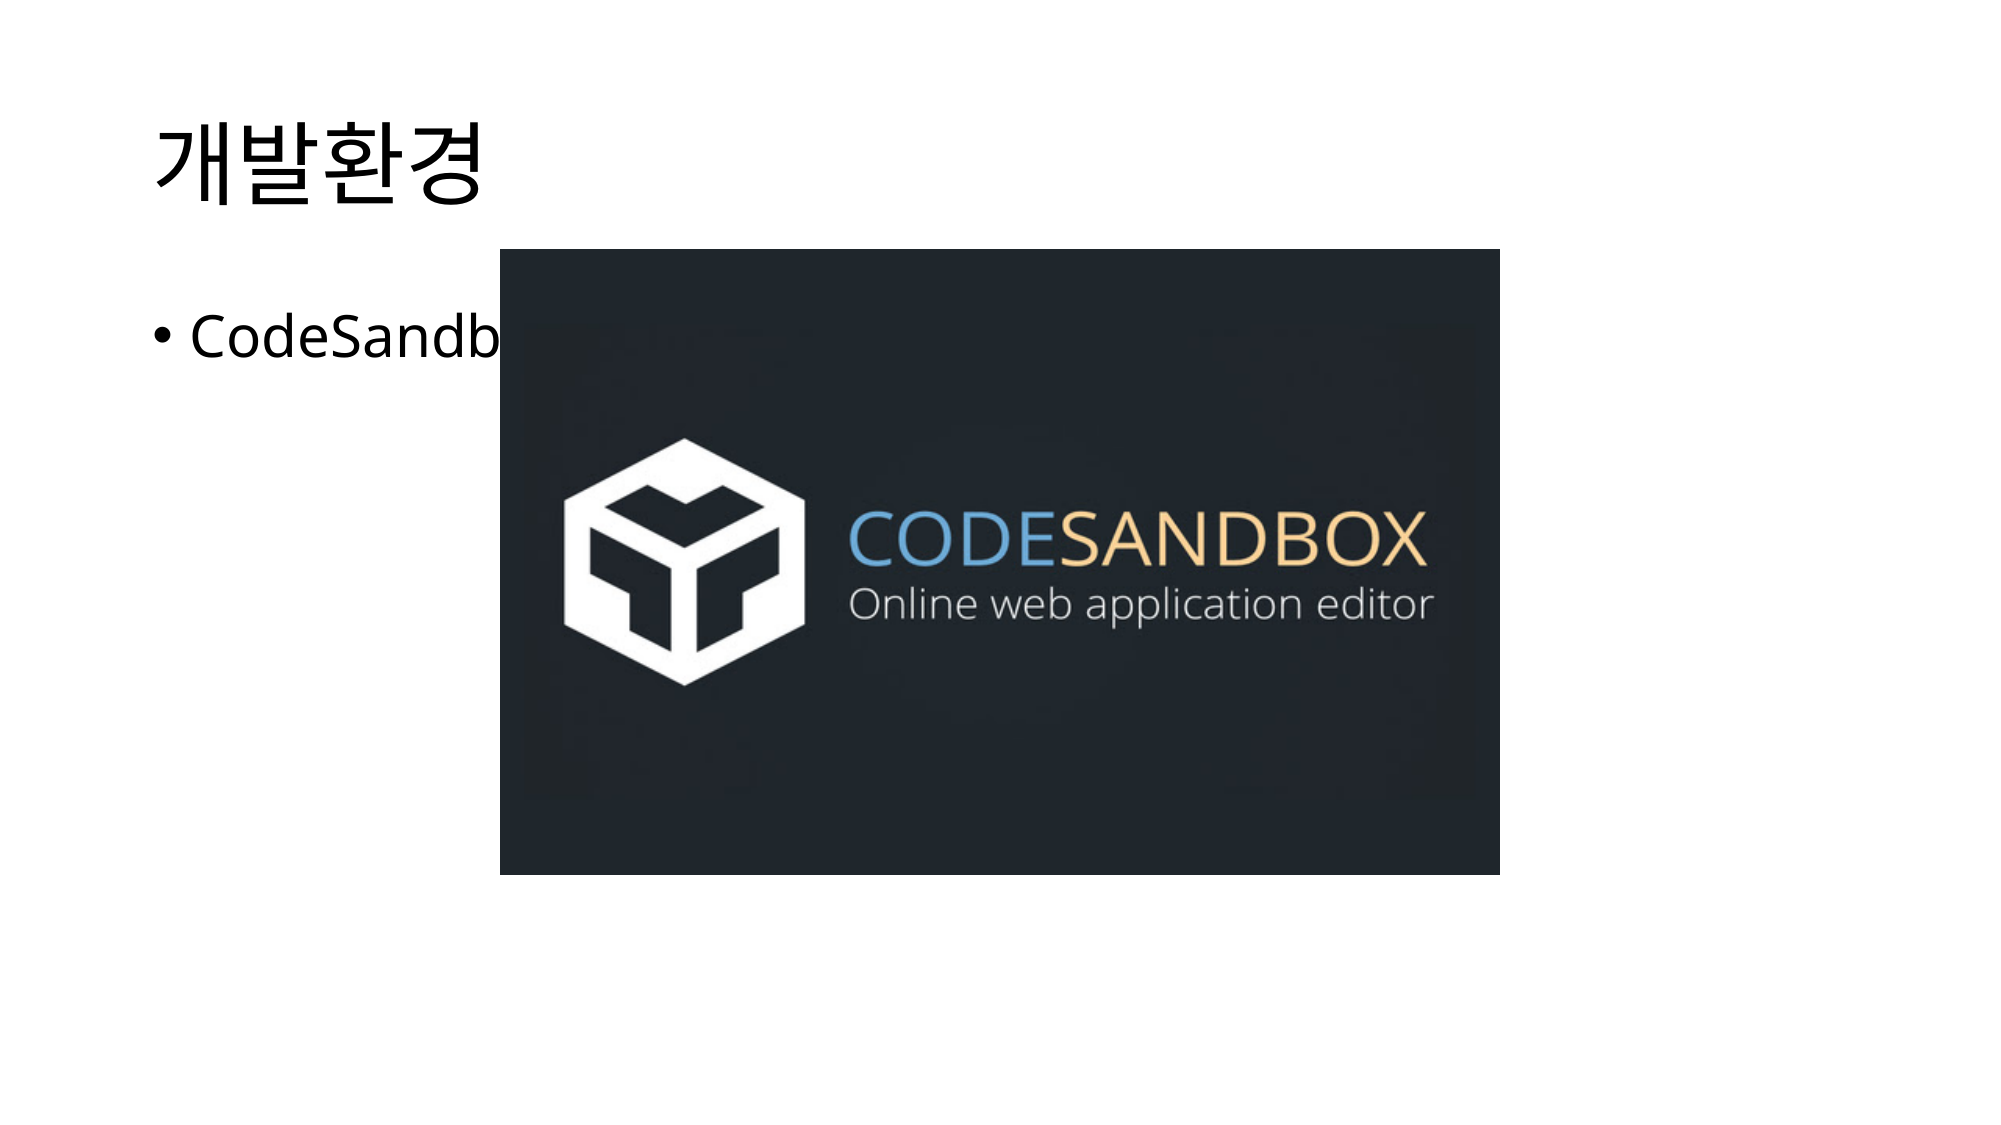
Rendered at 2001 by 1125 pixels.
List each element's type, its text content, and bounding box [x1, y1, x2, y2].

title 개발환경 [137, 59, 1863, 278]
list CodeSandbox [137, 299, 1863, 1014]
picture [499, 249, 1500, 875]
